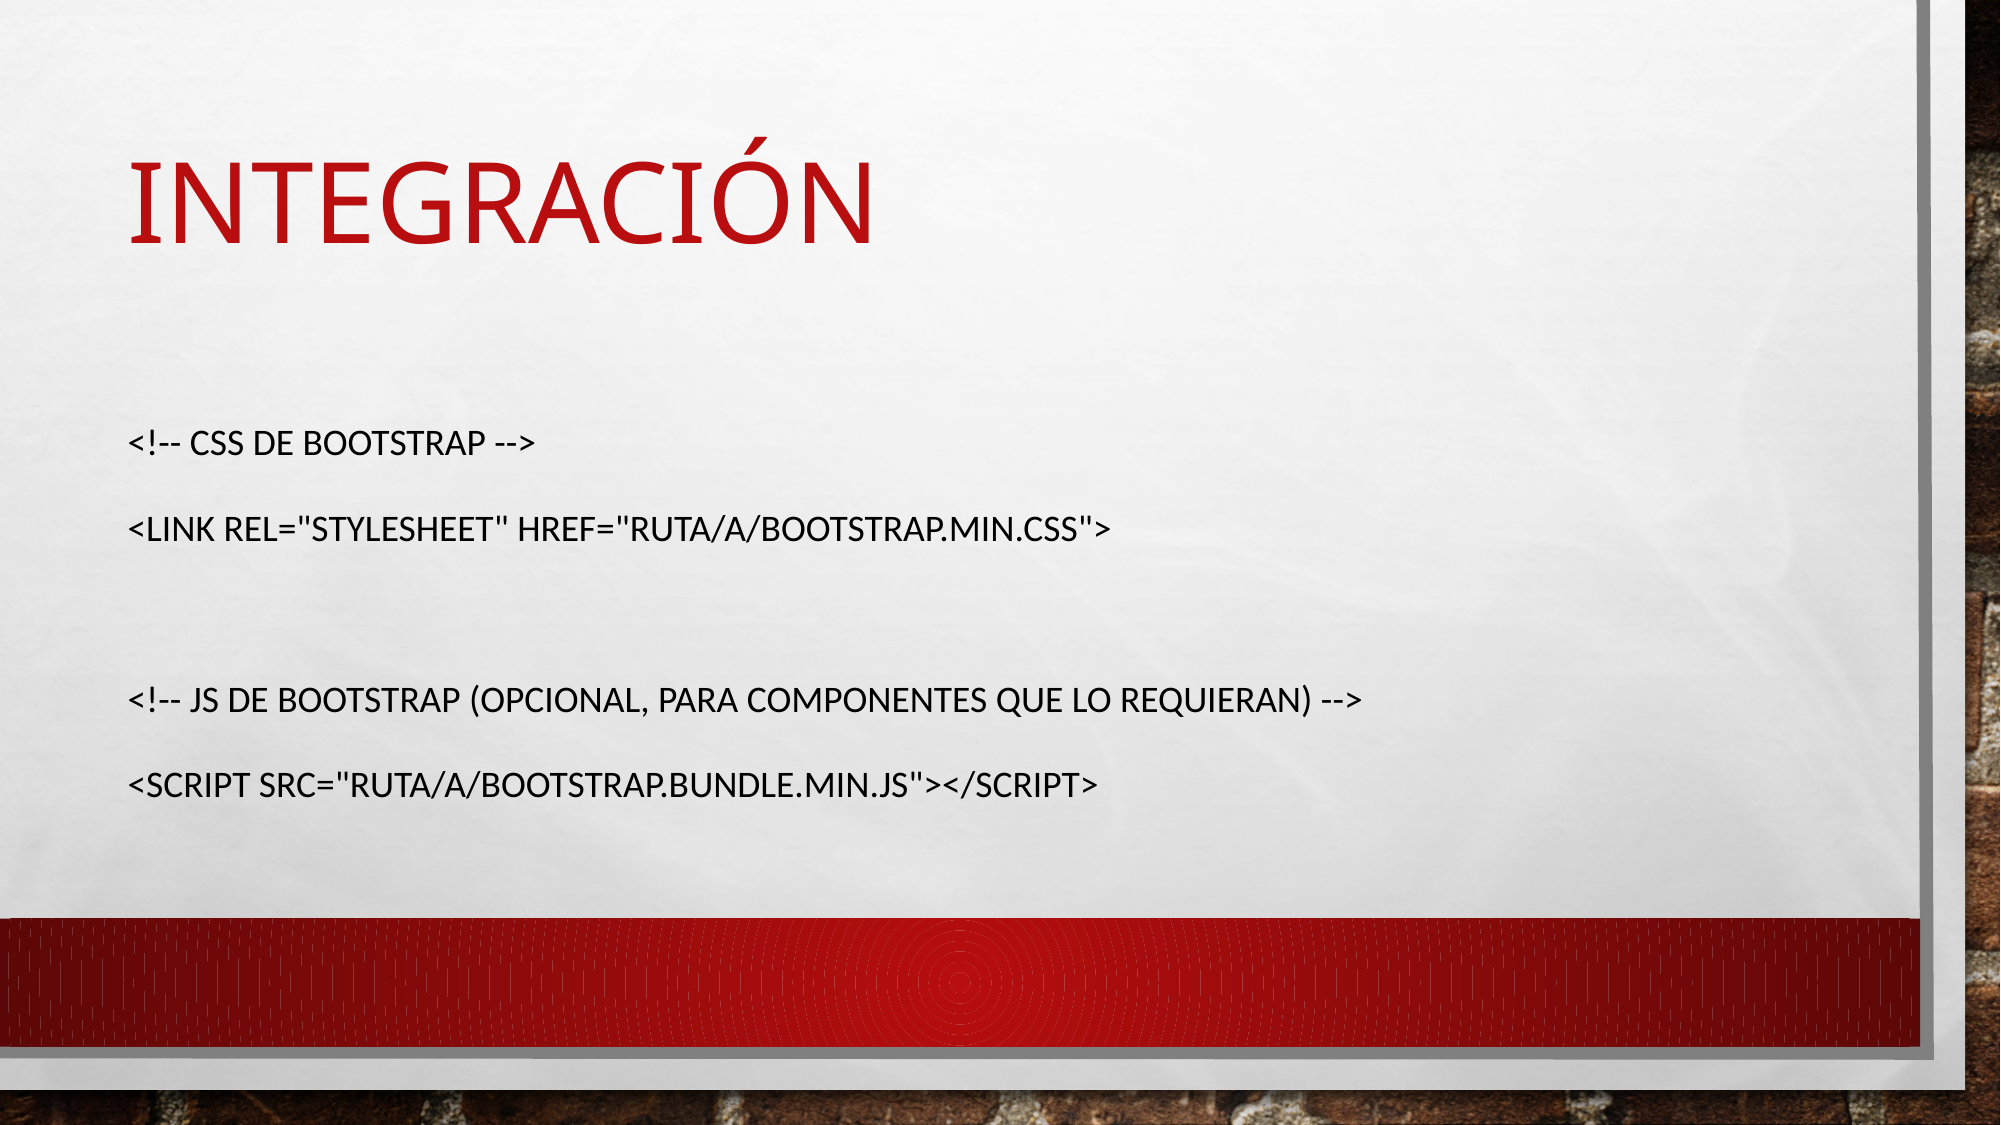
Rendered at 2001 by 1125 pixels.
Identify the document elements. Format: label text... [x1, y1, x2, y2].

title integración [112, 112, 1818, 302]
picture [0, 0, 2000, 1125]
list <!-- CSS de Bootstrap --> <link rel="stylesheet" href="ruta/a/bootstrap.min.css"> <!-- JS de Bootstrap (opcional, para componentes que lo requieran) --> <script src="ruta/a/bootstrap.bundle.min.js"></script> [112, 338, 1818, 882]
